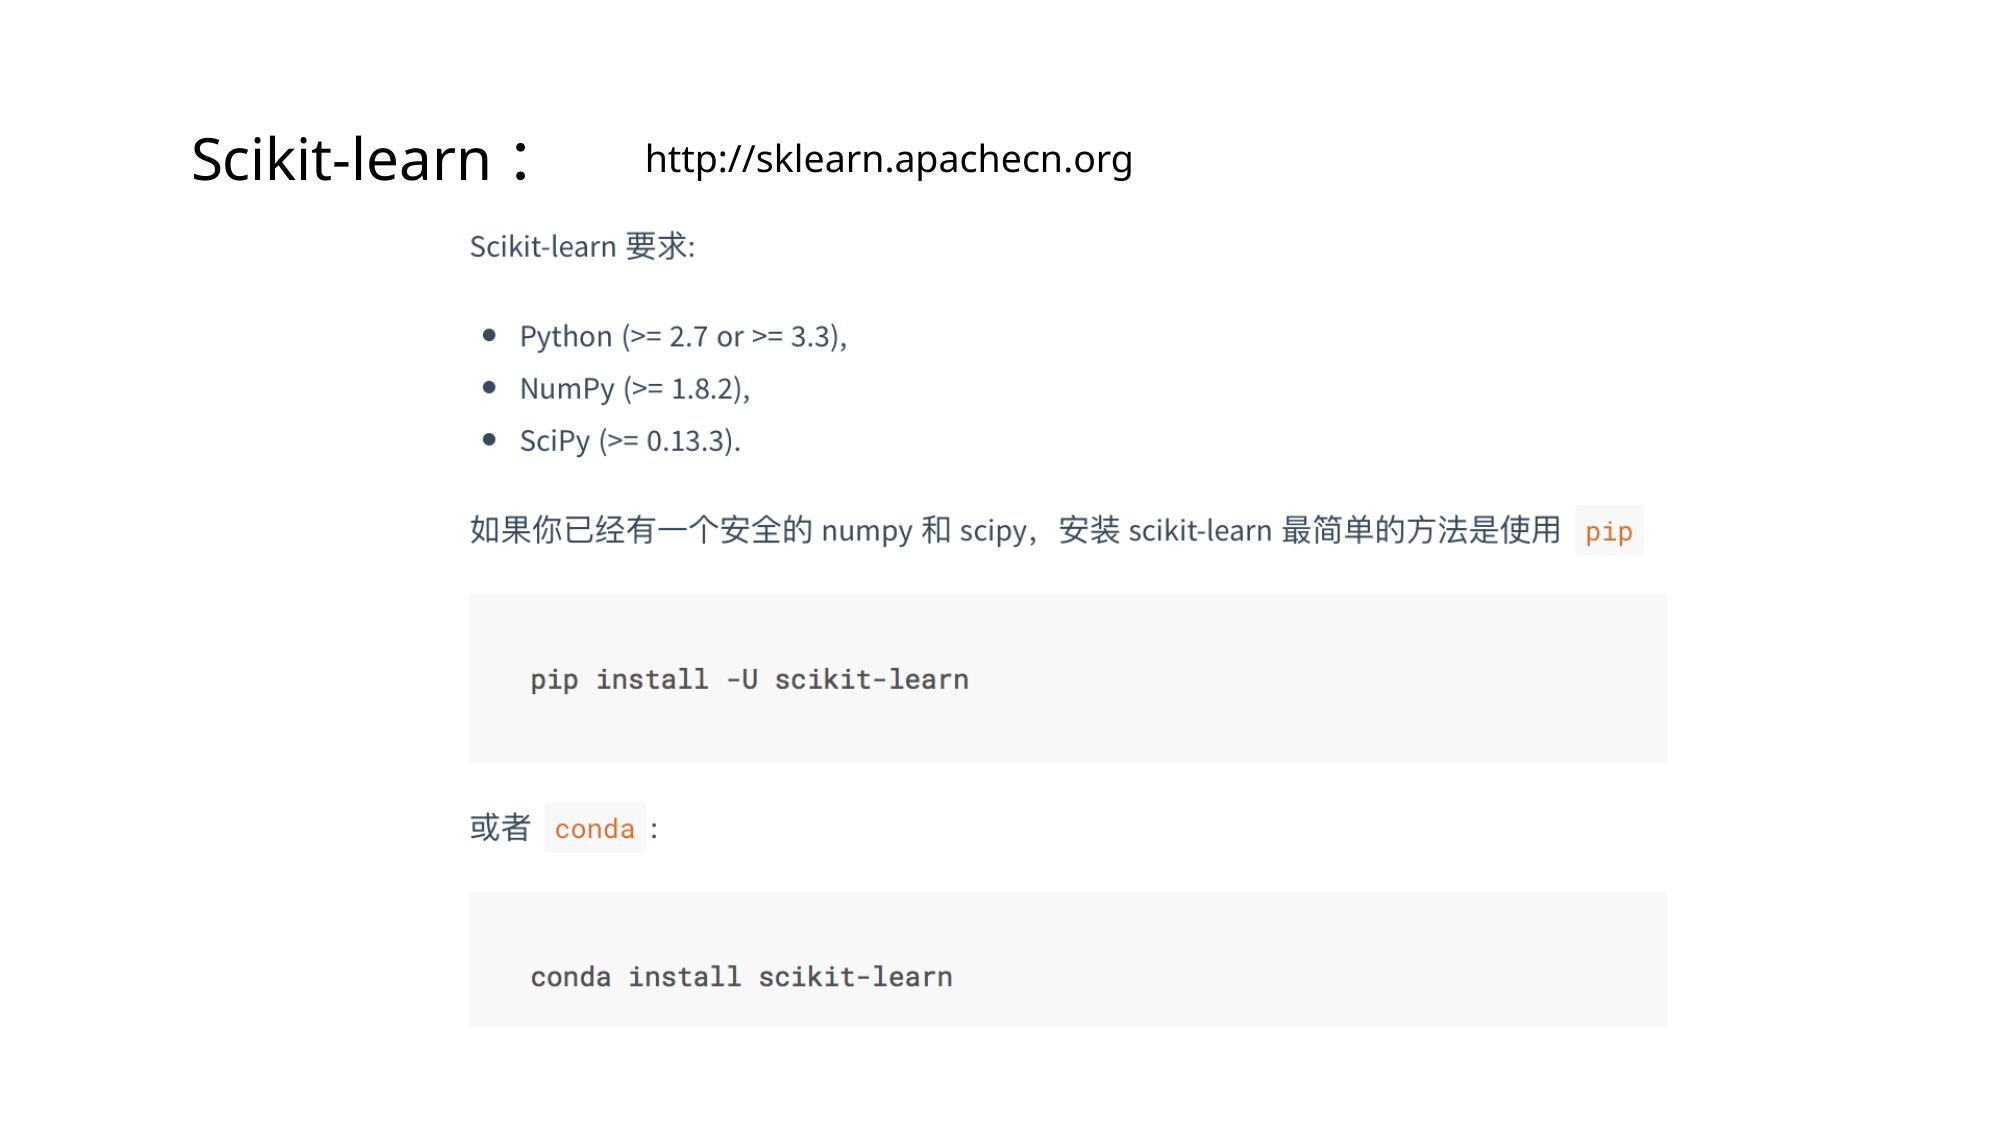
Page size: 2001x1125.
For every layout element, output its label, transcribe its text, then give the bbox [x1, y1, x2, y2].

text_box http://sklearn.apachecn.org [630, 127, 1149, 188]
text_box Scikit-learn： [176, 114, 580, 200]
picture [460, 217, 1667, 1027]
